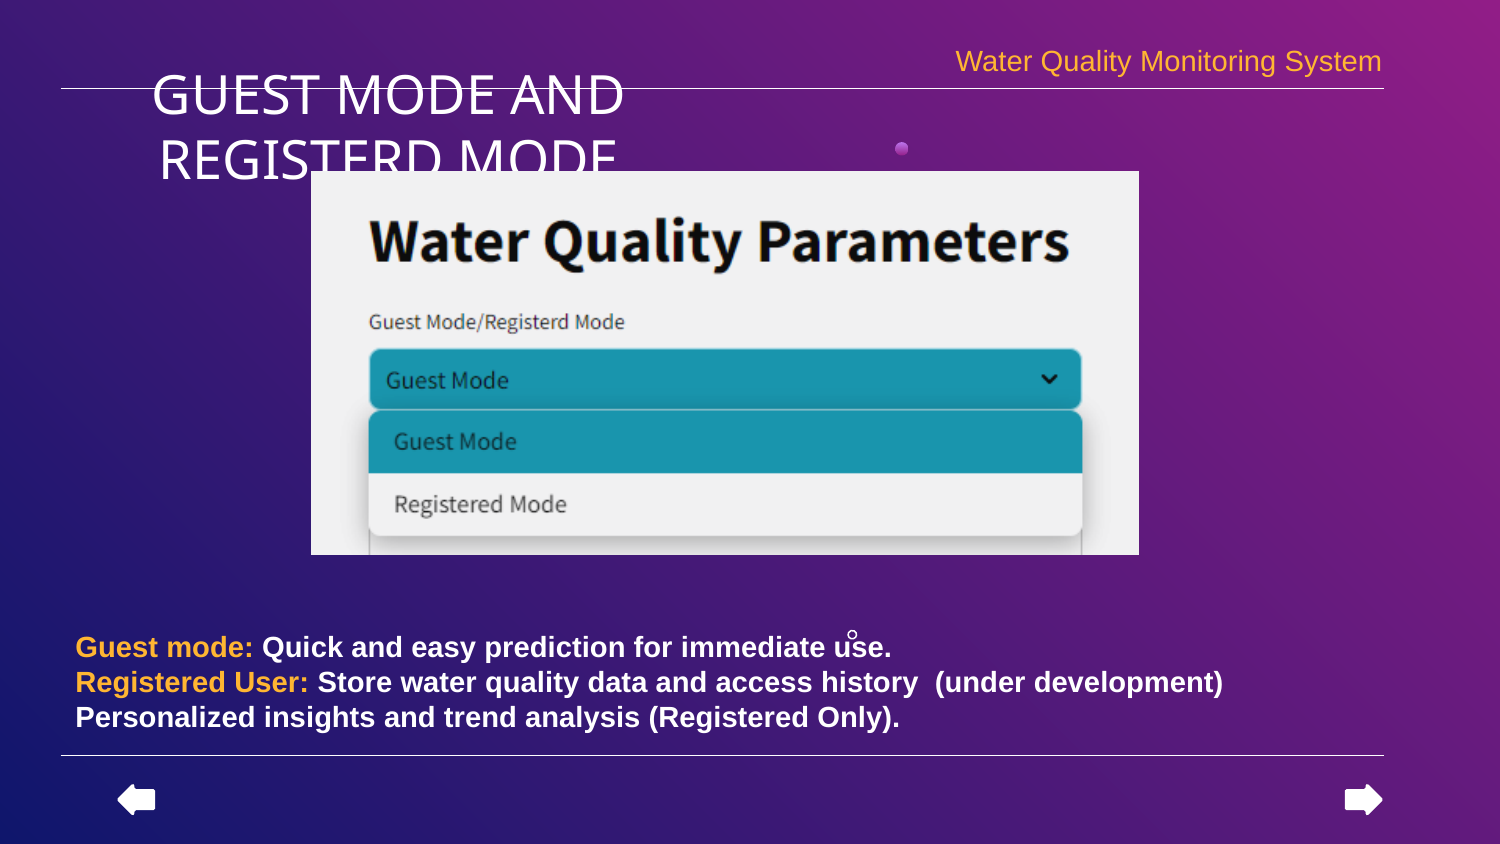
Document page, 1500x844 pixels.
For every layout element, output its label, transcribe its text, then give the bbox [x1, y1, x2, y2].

text_box GUEST MODE AND REGISTERD MODE [19, 93, 759, 157]
picture [311, 171, 1139, 555]
text_box Water Quality Monitoring System [924, 34, 1383, 85]
text_box Guest mode: Quick and easy prediction for immediate use. Registered User: Store water quality data and access history (under development) Personalized insights and trend analysis (Registered Only). [60, 621, 1431, 741]
text_box [895, 142, 909, 156]
text_box [1344, 784, 1383, 816]
text_box [117, 784, 156, 816]
